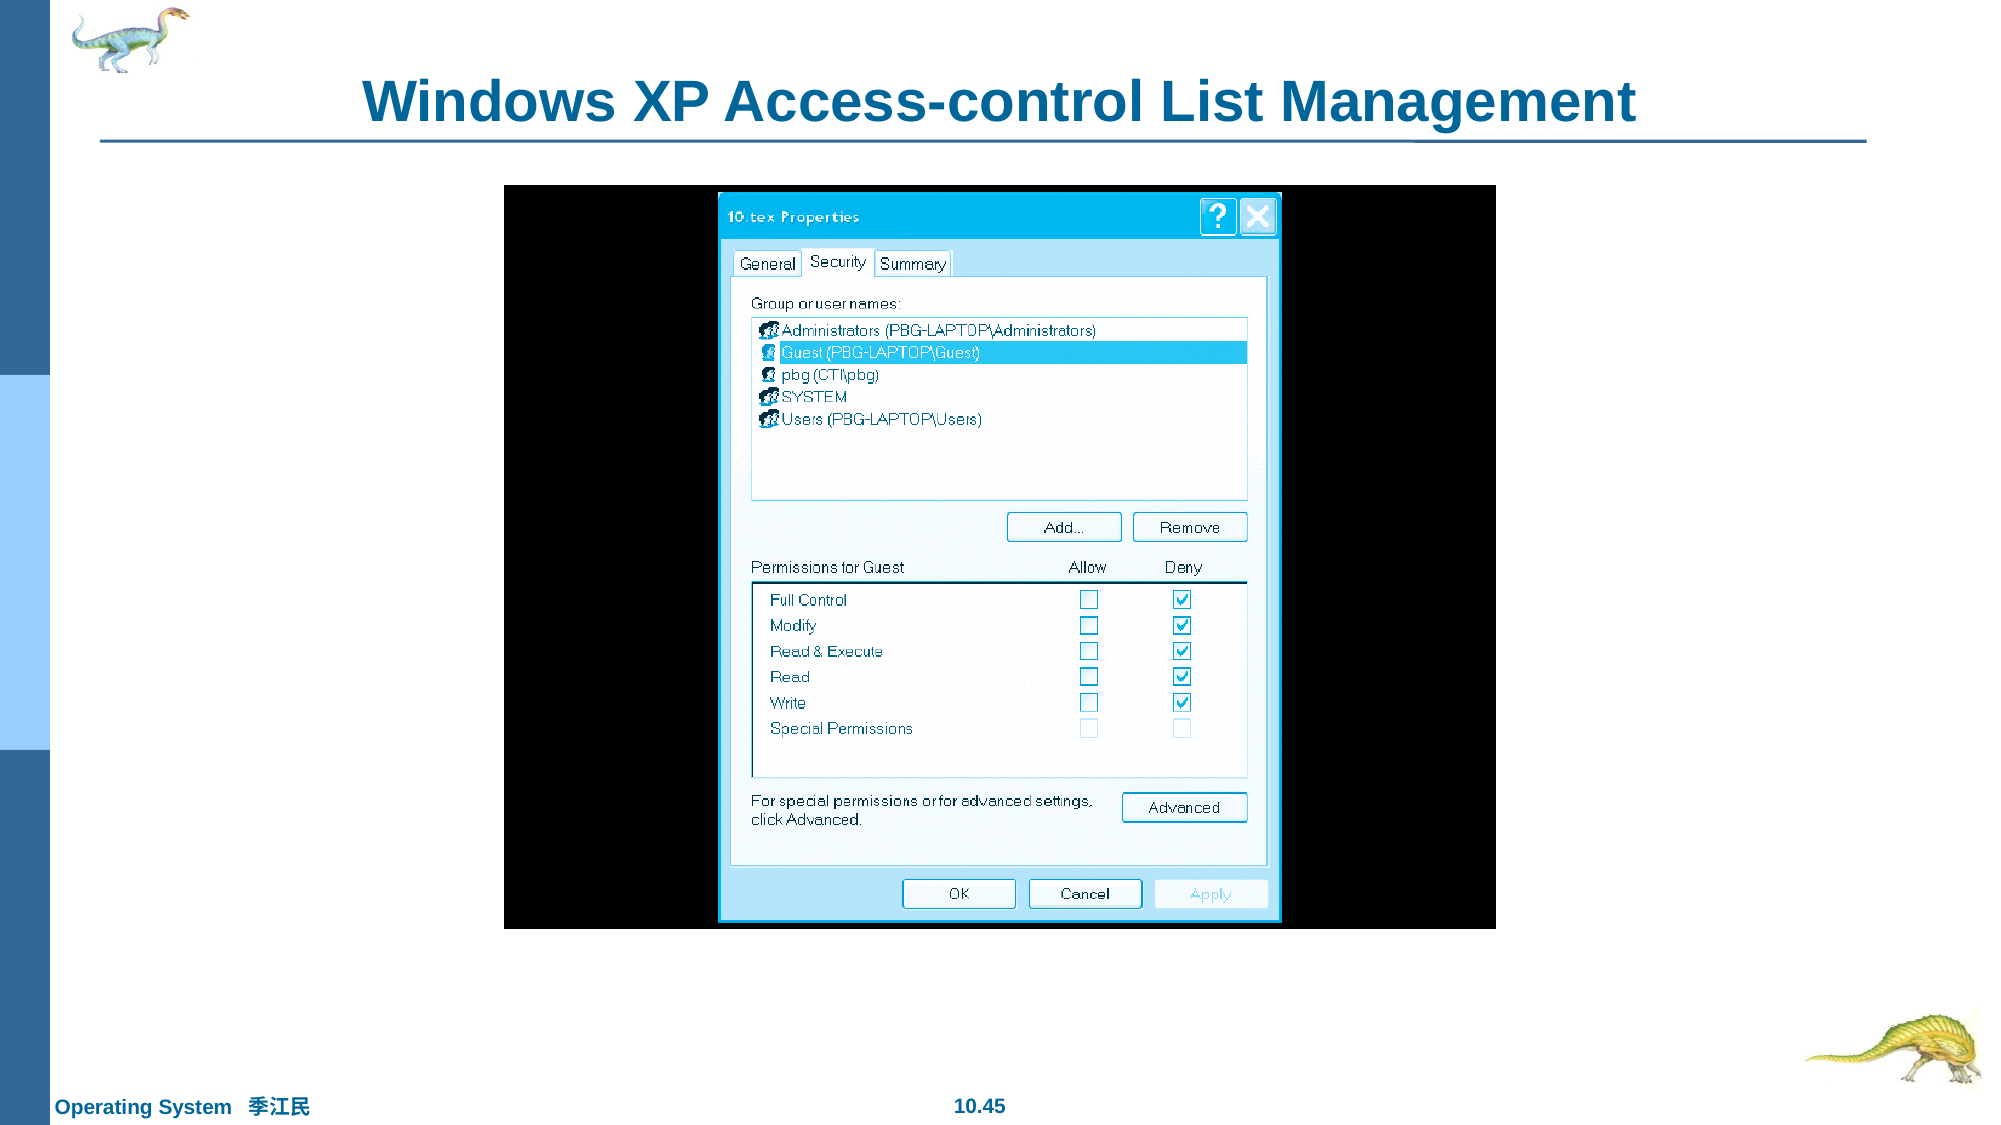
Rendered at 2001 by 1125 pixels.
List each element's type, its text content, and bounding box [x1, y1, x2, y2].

picture [62, 0, 203, 80]
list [504, 185, 1496, 930]
title Windows XP Access-control List Management [99, 45, 1900, 141]
picture [1802, 1006, 1982, 1090]
